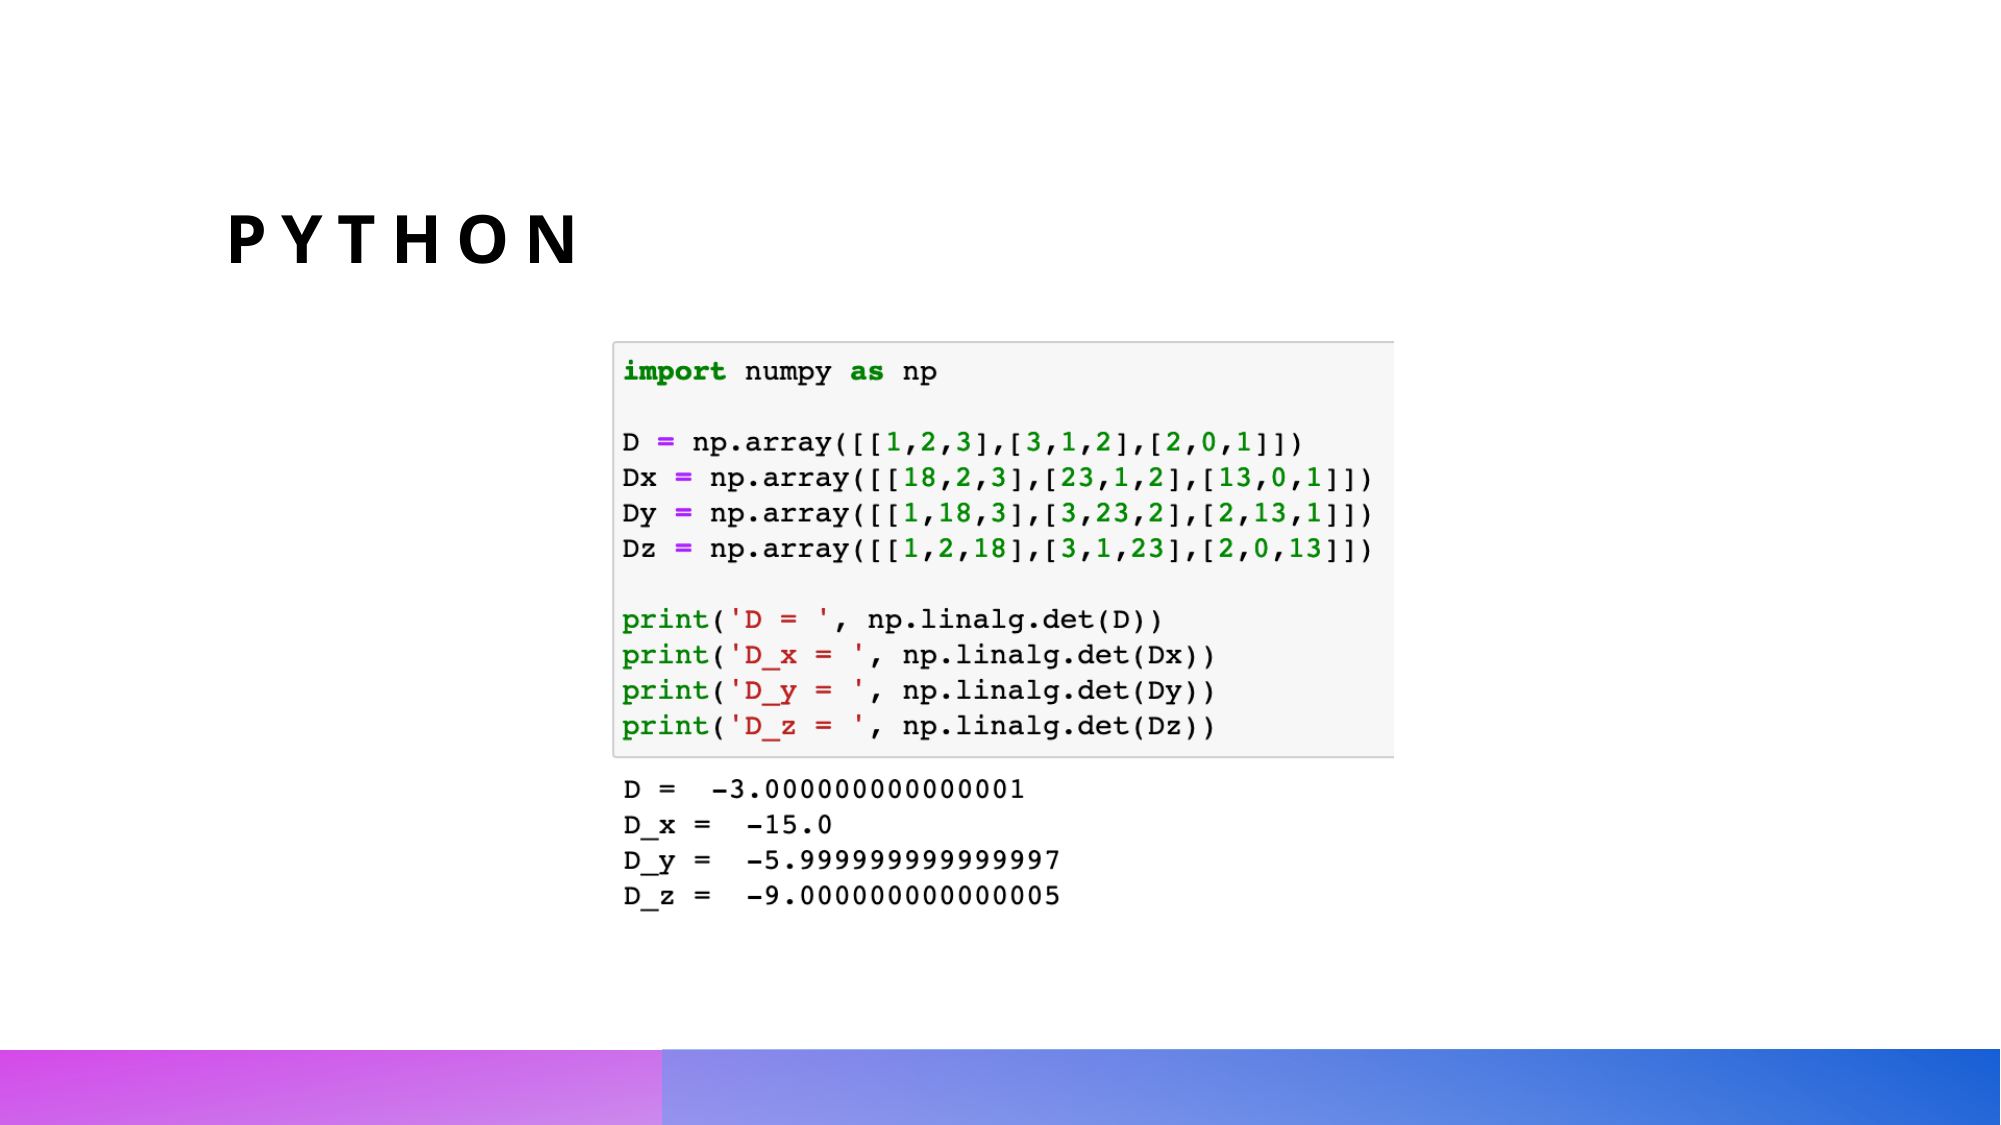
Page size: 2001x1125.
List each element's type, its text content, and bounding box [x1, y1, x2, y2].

title python [225, 75, 1863, 278]
picture [606, 340, 1394, 922]
